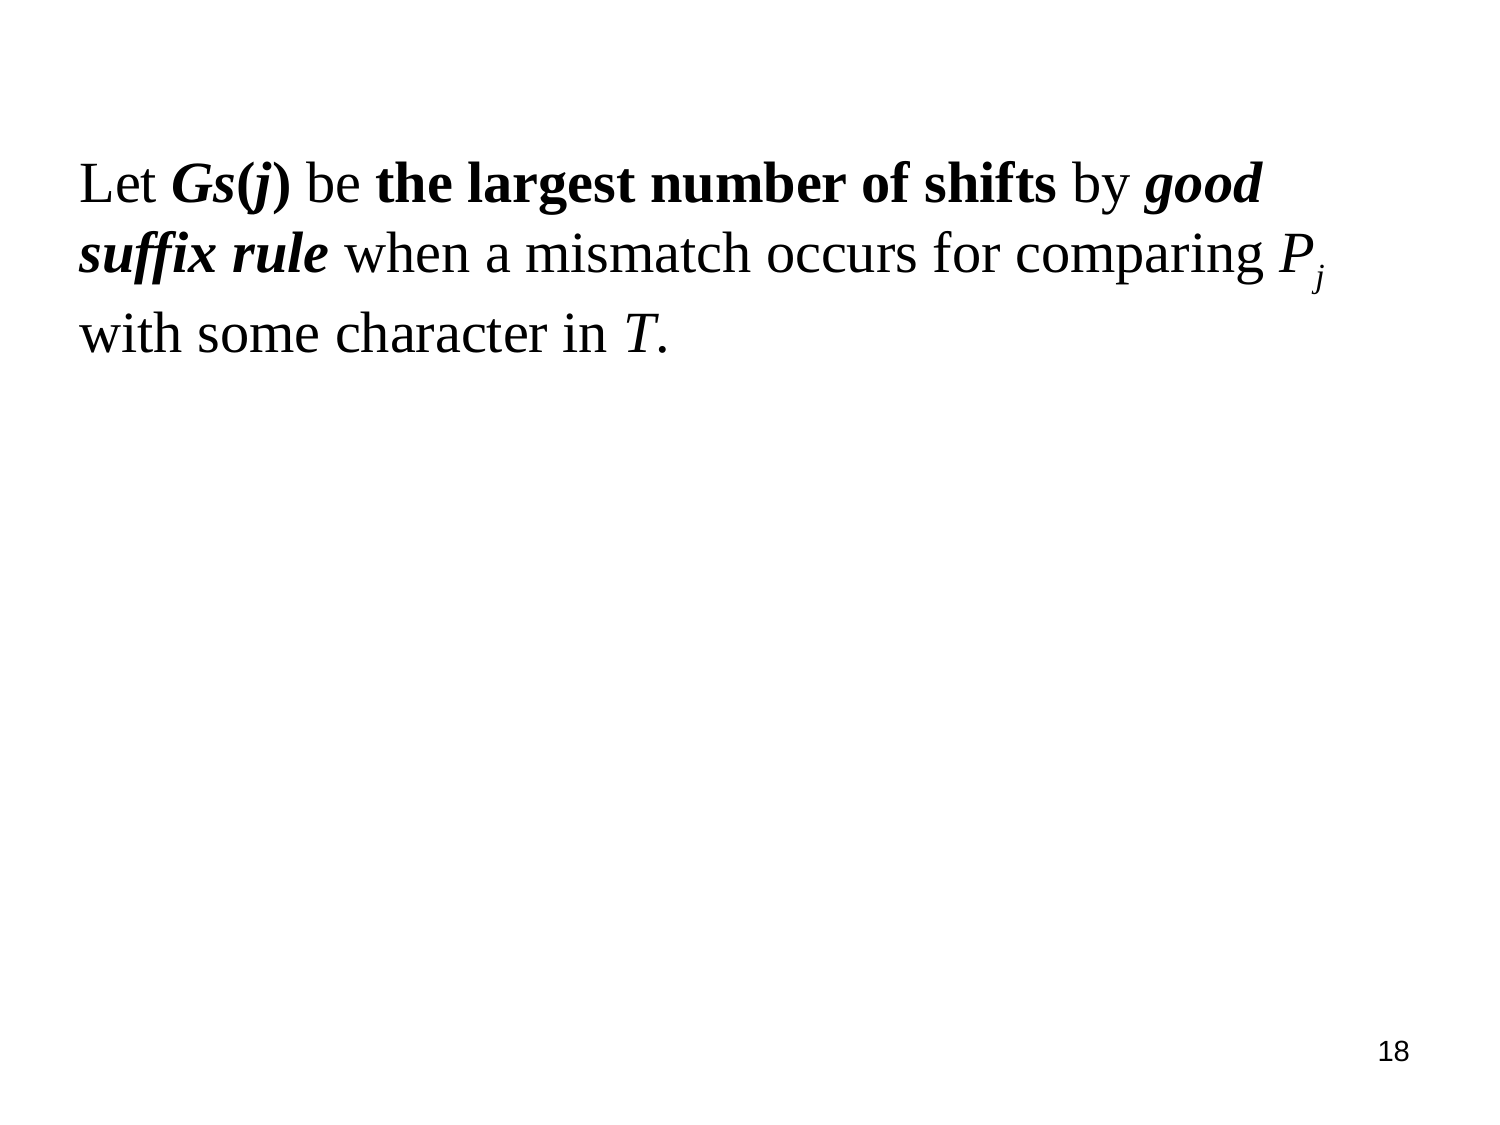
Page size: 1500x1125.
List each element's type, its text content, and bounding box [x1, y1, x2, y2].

text_box Let Gs(j) be the largest number of shifts by good suffix rule when a mismatch occurs for comparing Pj with some character in T. [64, 137, 1400, 372]
slide_number 18 [1074, 1024, 1425, 1103]
